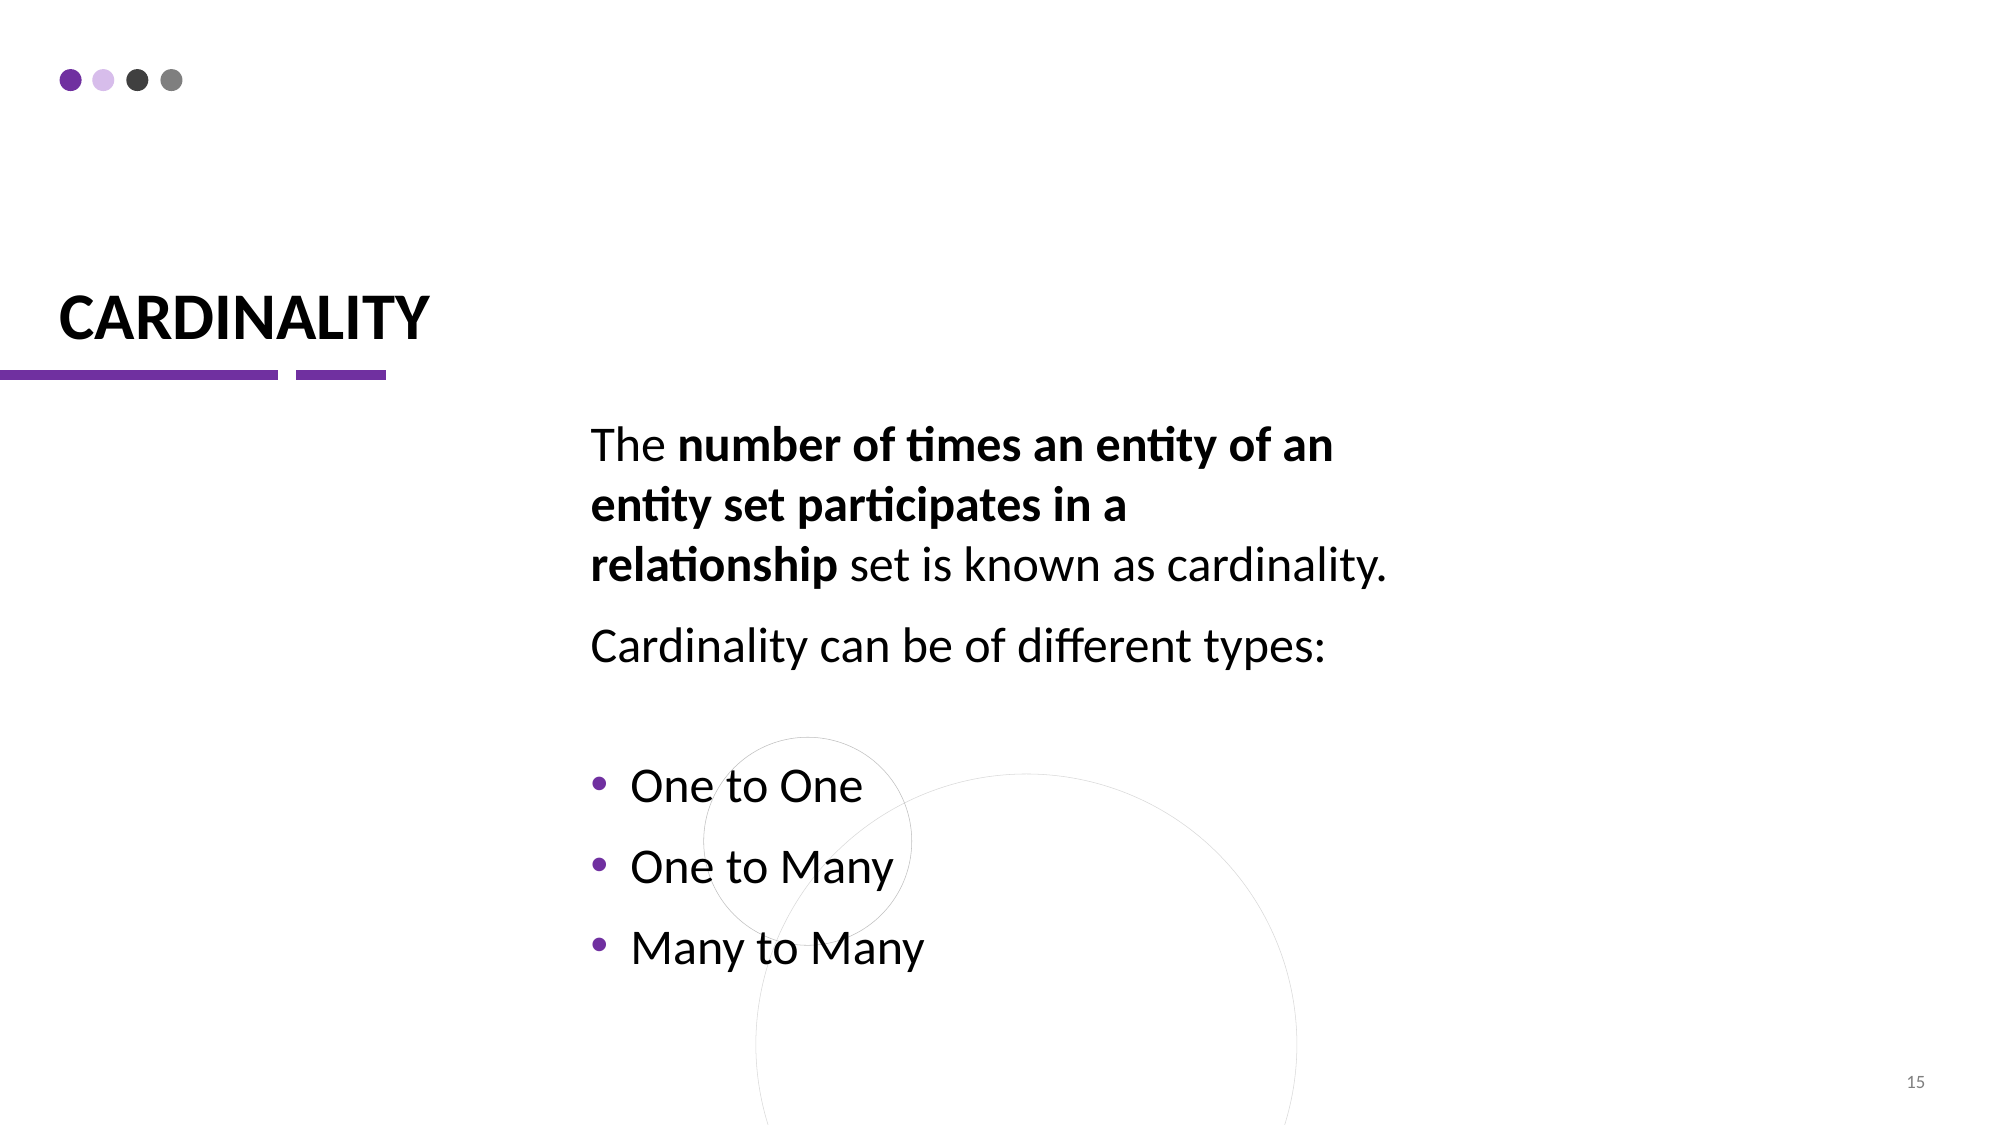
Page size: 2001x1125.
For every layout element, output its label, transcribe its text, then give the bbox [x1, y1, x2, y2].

slide_number 15 [1490, 1060, 1941, 1102]
title Cardinality [59, 171, 953, 355]
list The number of times an entity of an entity set participates in a relationship set is known as cardinality. Cardinality can be of different types: One to One One to Many Many to Many [590, 411, 1443, 978]
